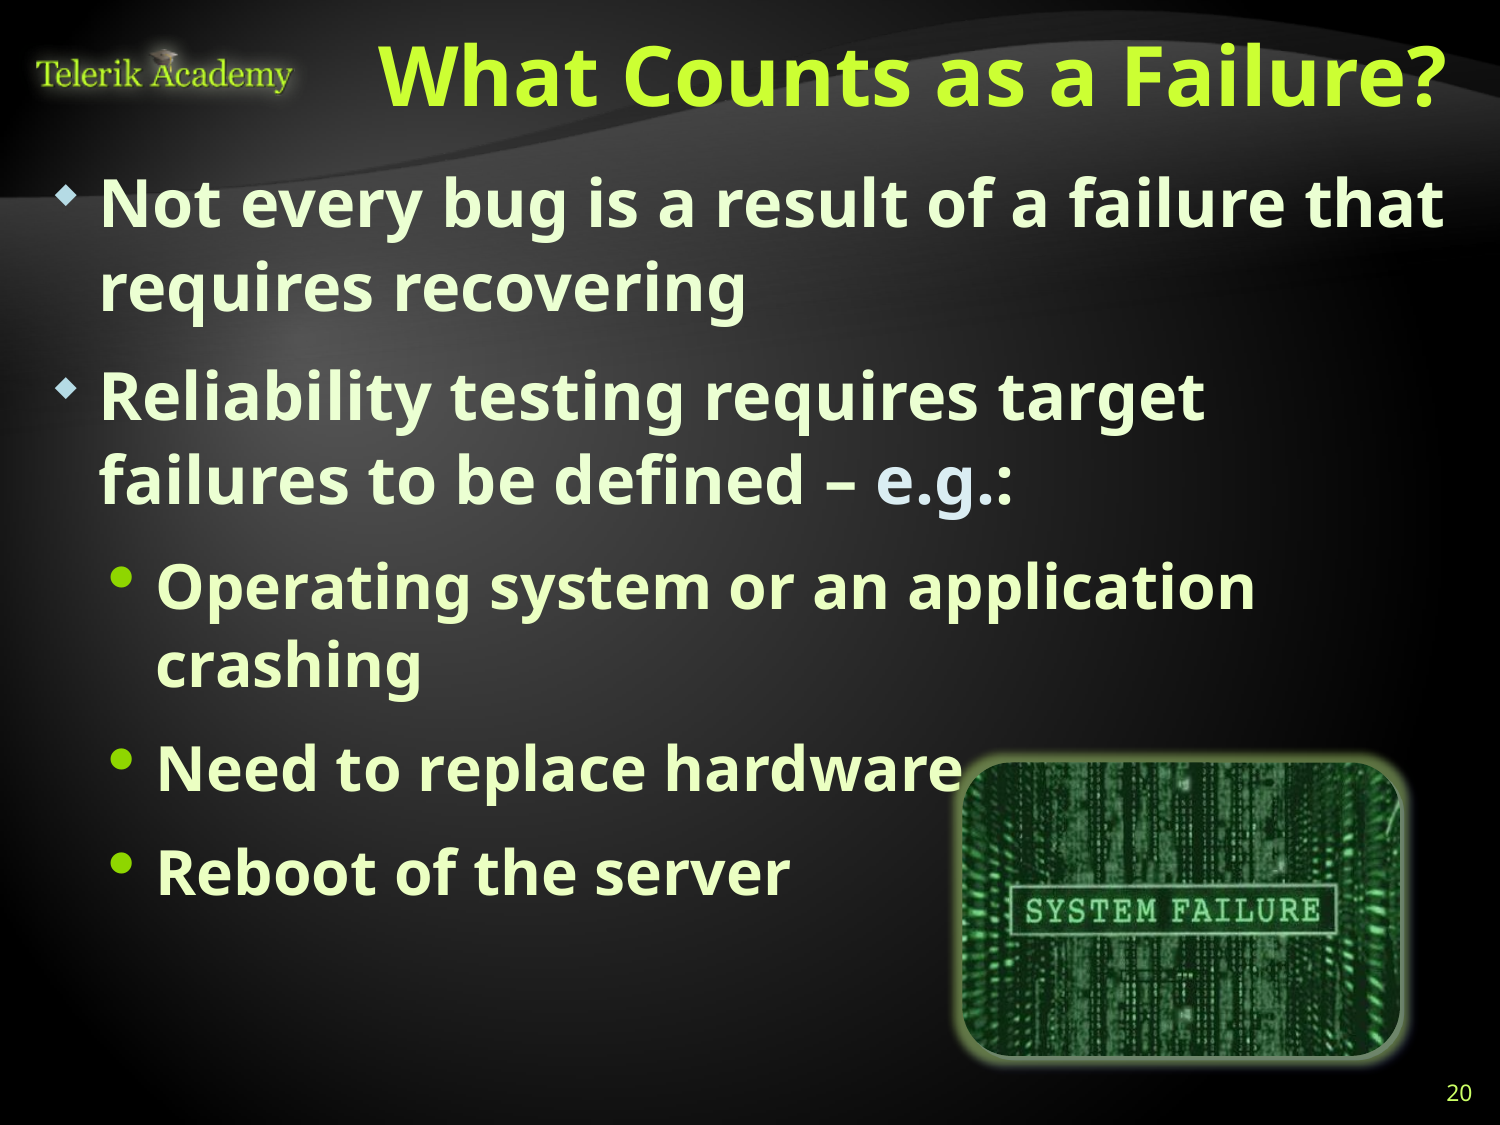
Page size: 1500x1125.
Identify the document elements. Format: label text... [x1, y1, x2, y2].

slide_number 20 [1412, 1074, 1488, 1113]
title What Counts as a Failure? [300, 12, 1463, 149]
list Not every bug is a result of a failure that requires recovering Reliability testing requires target failures to be defined – e.g.: Operating system or an application crashing Need to replace hardware Reboot of the server [37, 149, 1463, 1100]
picture [0, 0, 1500, 1125]
